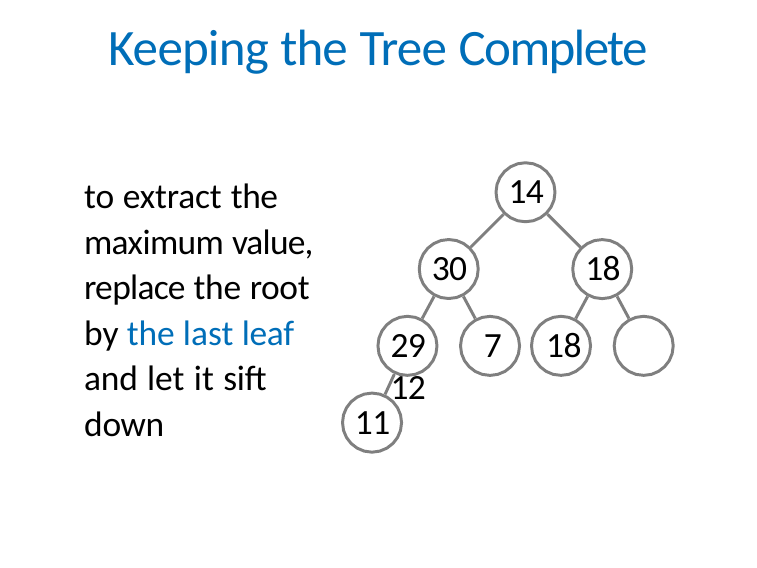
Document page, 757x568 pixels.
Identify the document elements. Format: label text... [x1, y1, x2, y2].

title Keeping the Tree Complete [36, 11, 720, 110]
text_box [572, 246, 632, 299]
text_box 14 [506, 166, 545, 211]
text_box [342, 400, 402, 453]
text_box 29 7 18 12 [388, 319, 663, 408]
text_box [419, 246, 479, 299]
text_box [663, 323, 674, 368]
text_box [496, 170, 556, 222]
text_box 18 [583, 242, 622, 288]
text_box [377, 323, 388, 368]
text_box 30 [429, 242, 468, 288]
text_box 11 [353, 396, 391, 442]
text_box to extract the maximum value, replace the root by the last leaf and let it sift down [82, 168, 316, 444]
text_box [512, 162, 539, 166]
